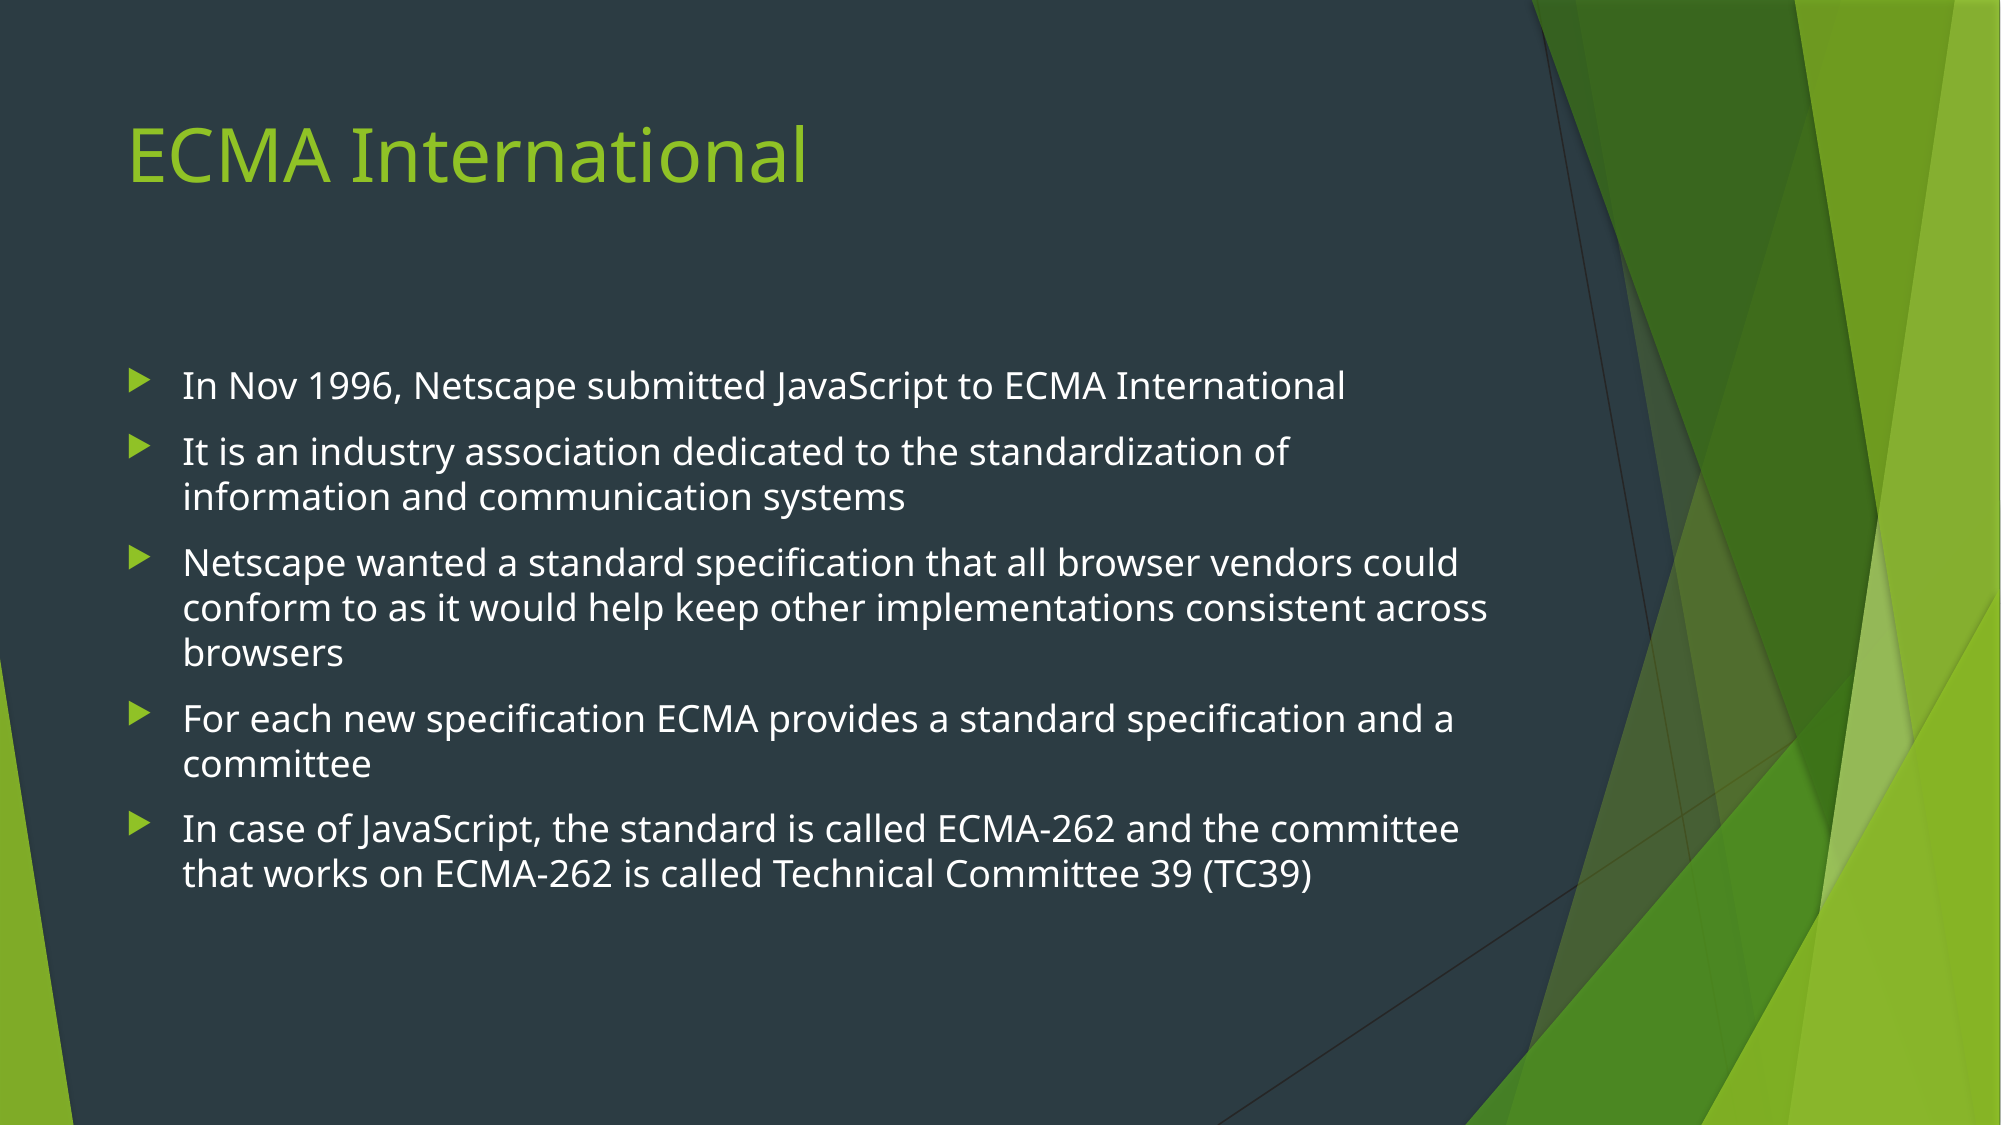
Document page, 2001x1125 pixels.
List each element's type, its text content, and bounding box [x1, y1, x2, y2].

title ECMA International [111, 99, 1522, 317]
list In Nov 1996, Netscape submitted JavaScript to ECMA International It is an industry association dedicated to the standardization of information and communication systems Netscape wanted a standard specification that all browser vendors could conform to as it would help keep other implementations consistent across browsers For each new specification ECMA provides a standard specification and a committee In case of JavaScript, the standard is called ECMA-262 and the committee that works on ECMA-262 is called Technical Committee 39 (TC39) [111, 354, 1522, 992]
